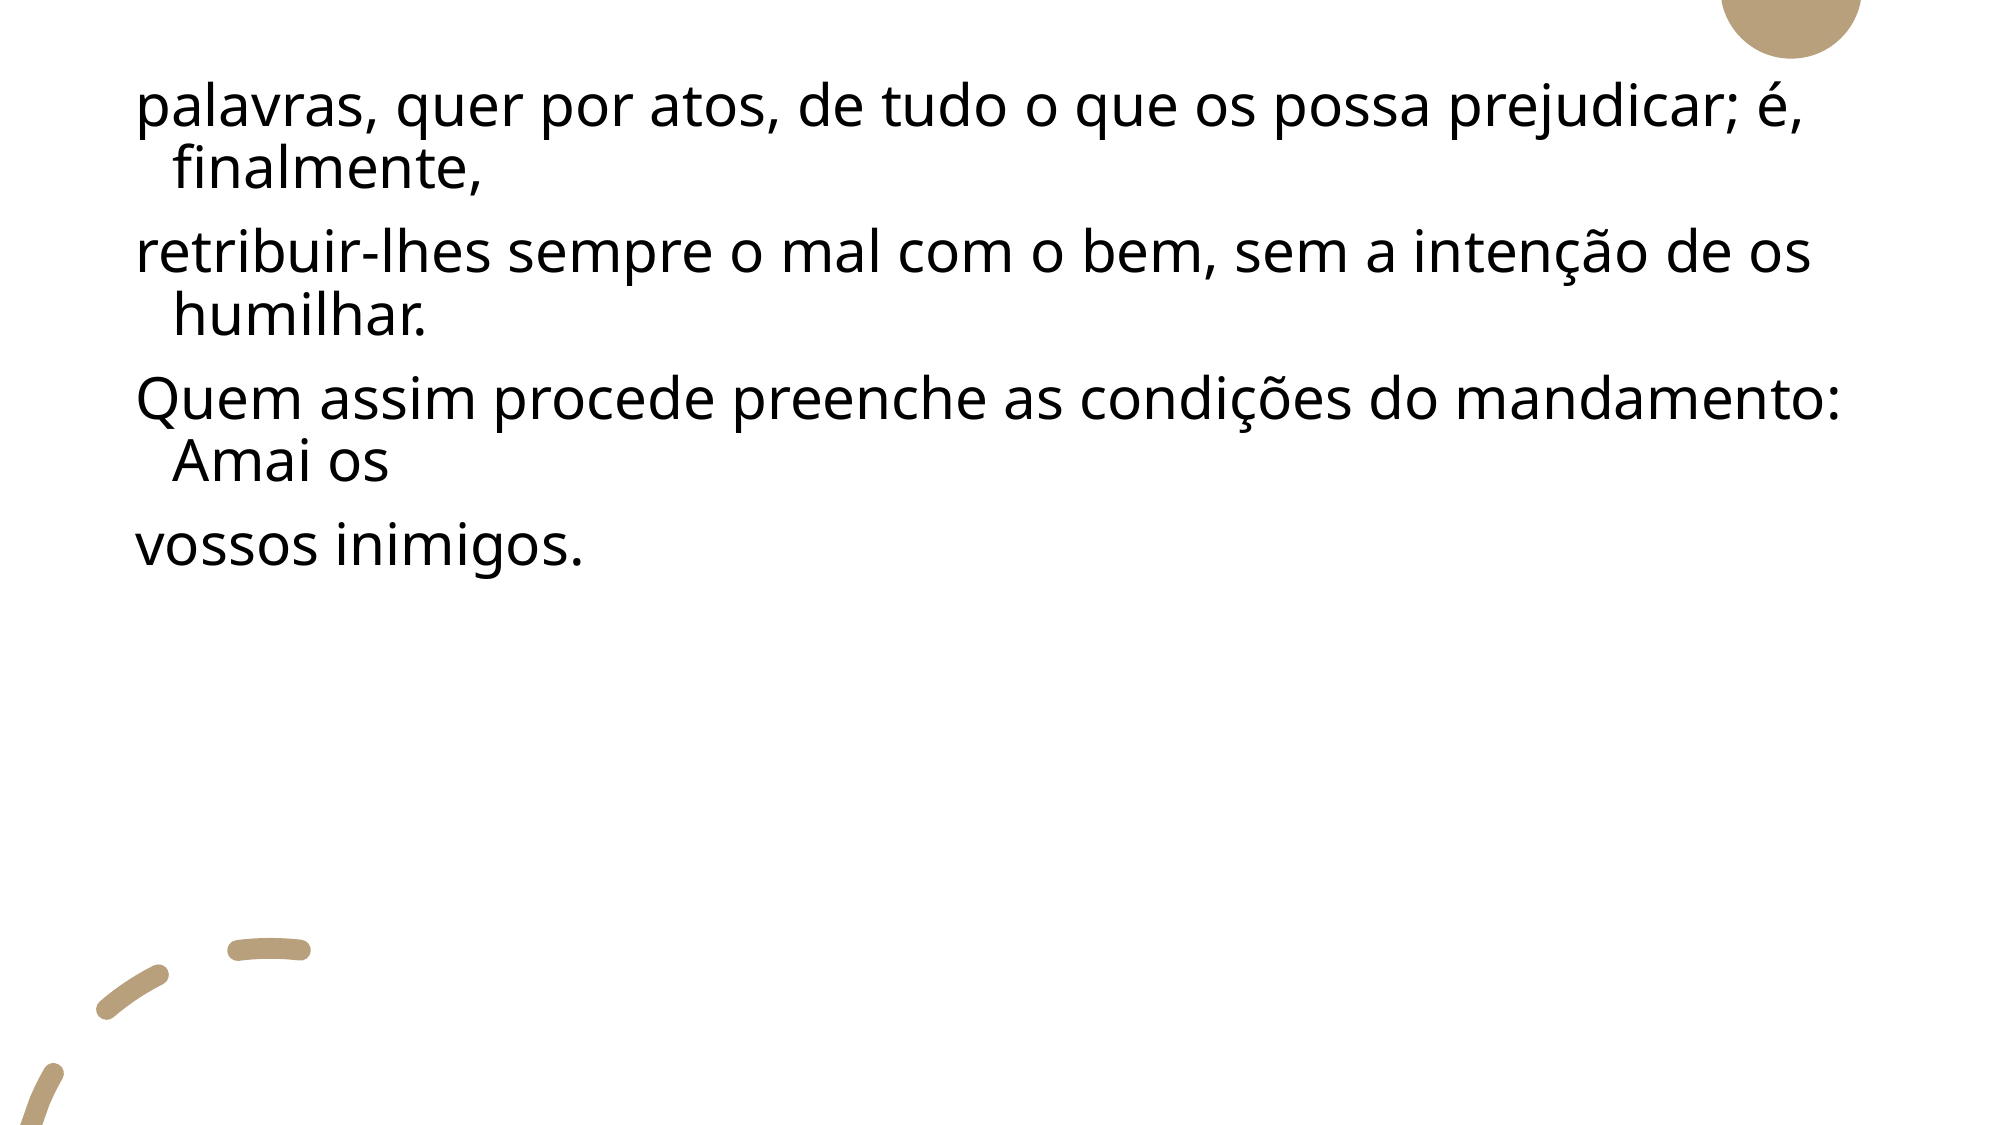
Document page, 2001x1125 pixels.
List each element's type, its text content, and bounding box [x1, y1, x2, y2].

list palavras, quer por atos, de tudo o que os possa prejudicar; é, finalmente, retribuir-lhes sempre o mal com o bem, sem a intenção de os humilhar. Quem assim procede preenche as condições do mandamento: Amai os vossos inimigos. [120, 68, 1863, 933]
